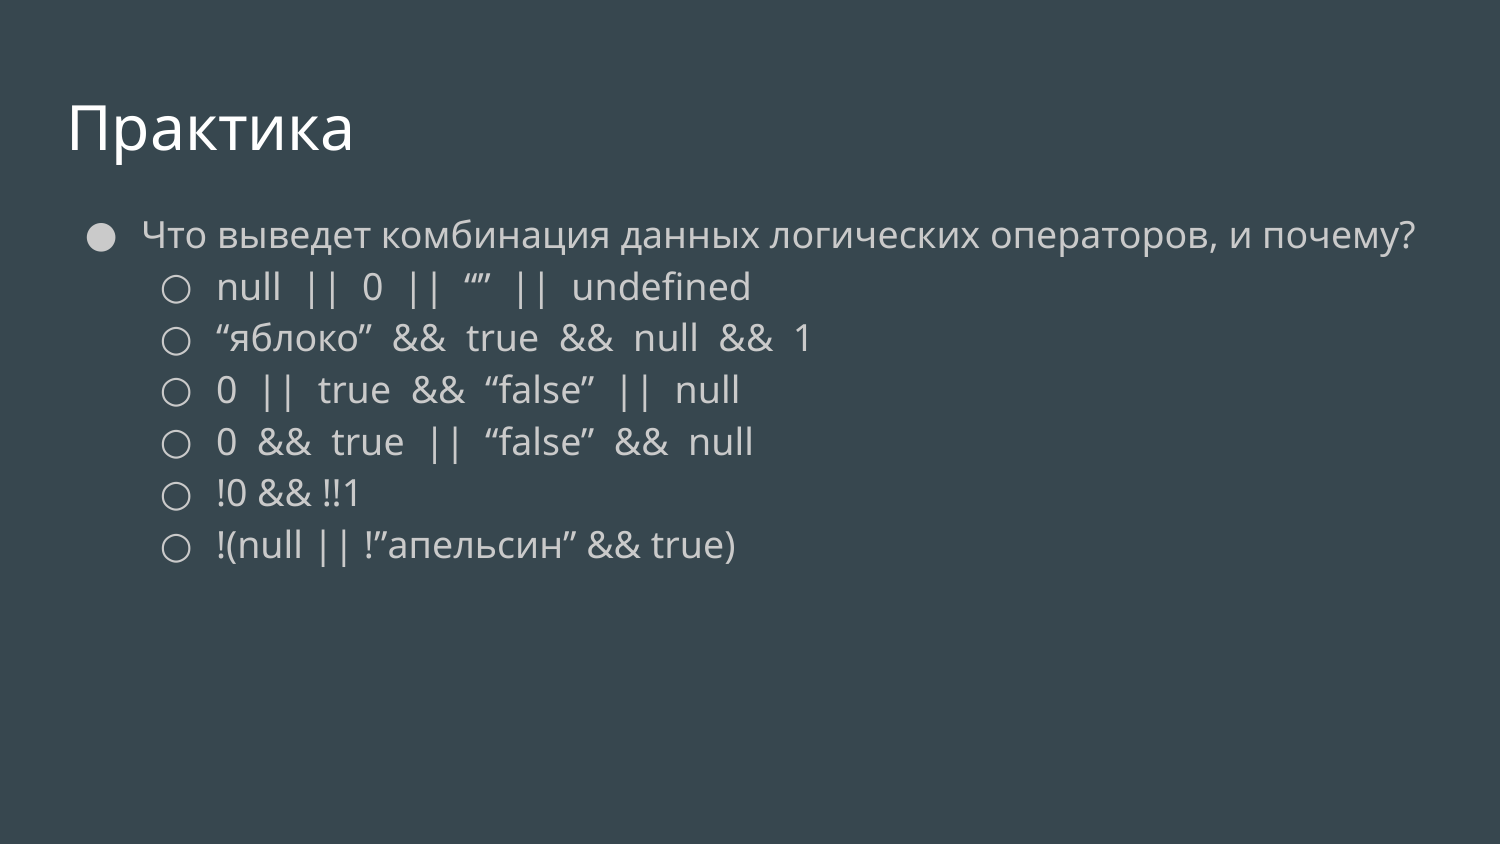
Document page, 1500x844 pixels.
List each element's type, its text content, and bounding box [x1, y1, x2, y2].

title Практика [51, 72, 1449, 167]
list Что выведет комбинация данных логических операторов, и почему? null || 0 || “” || undefined “яблоко” && true && null && 1 0 || true && “false” || null 0 && true || “false” && null !0 && !!1 !(null || !”апельсин” && true) [51, 189, 1449, 750]
